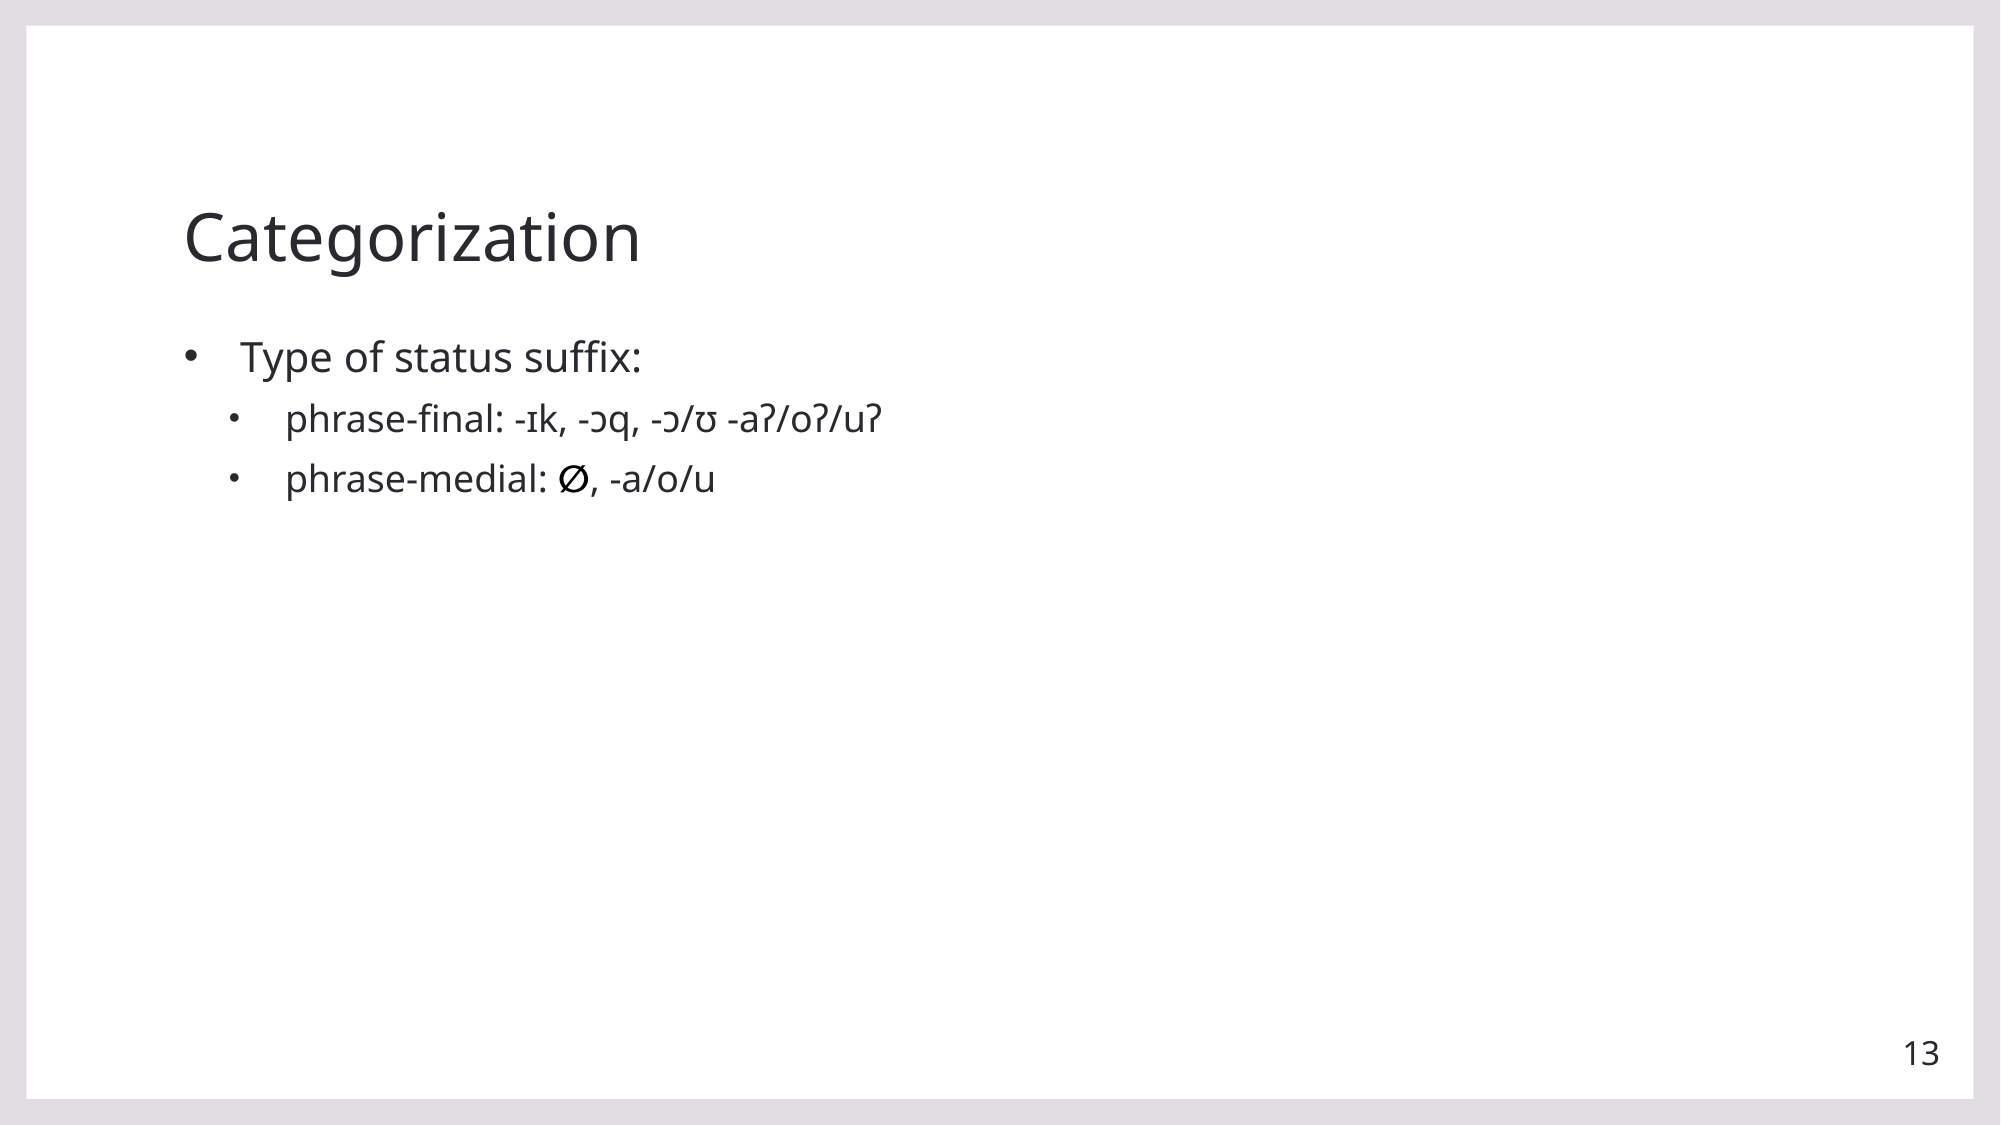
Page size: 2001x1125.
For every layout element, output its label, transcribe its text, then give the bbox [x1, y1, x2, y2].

title Categorization [168, 70, 1832, 283]
list Type of status suffix: phrase-final: -ɪk, -ɔq, -ɔ/ʊ -aʔ/oʔ/uʔ phrase-medial: ∅, -a/o/u [168, 317, 1832, 970]
slide_number 13 [1869, 1024, 1956, 1085]
